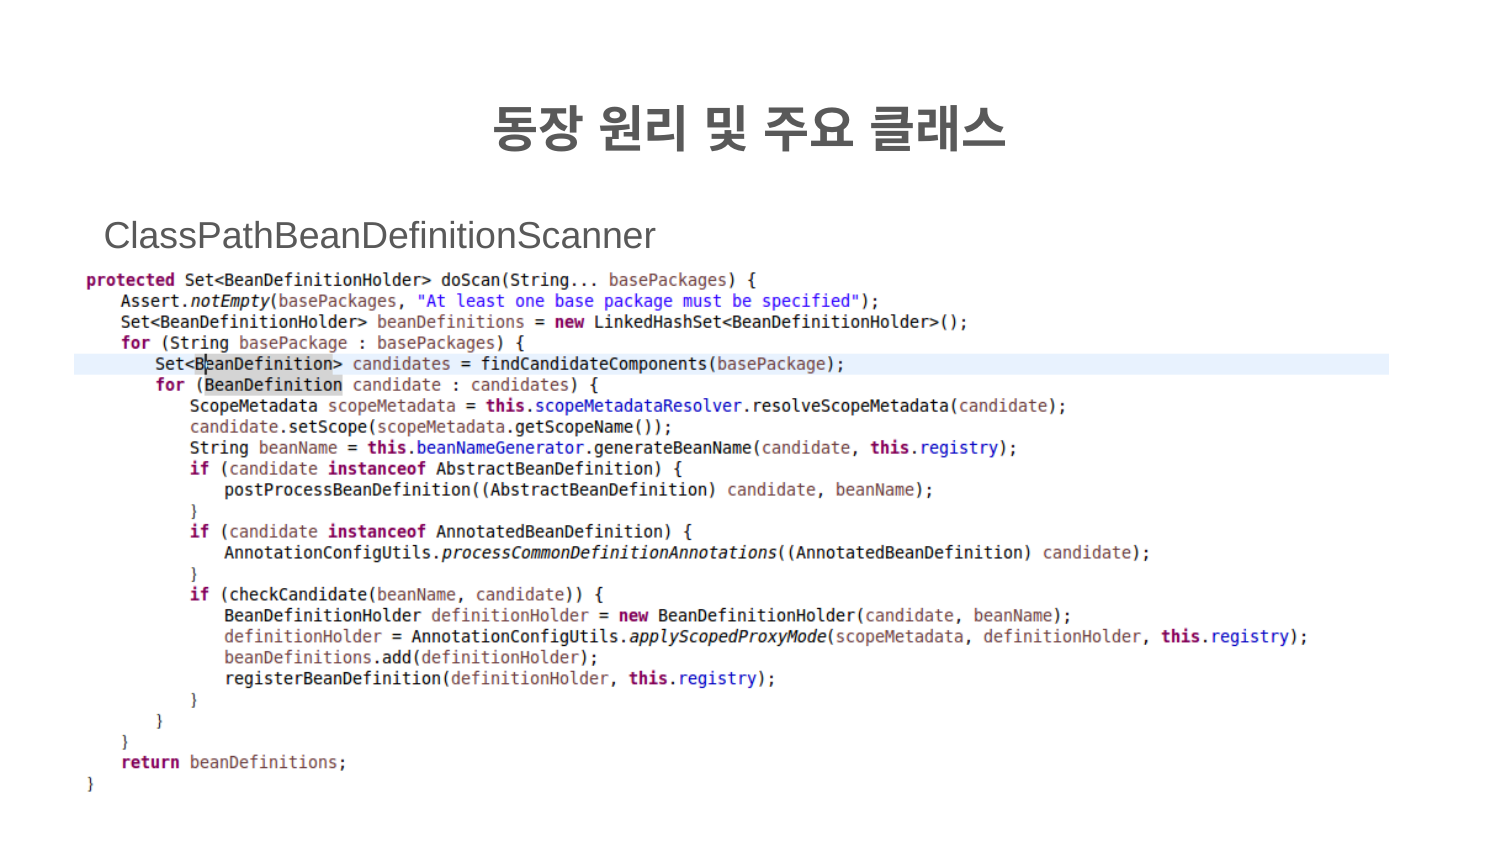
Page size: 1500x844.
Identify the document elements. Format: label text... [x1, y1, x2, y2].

picture [73, 270, 1389, 793]
title 동장 원리 및 주요 클래스 [51, 72, 1449, 167]
list ClassPathBeanDefinitionScanner [51, 189, 1449, 750]
